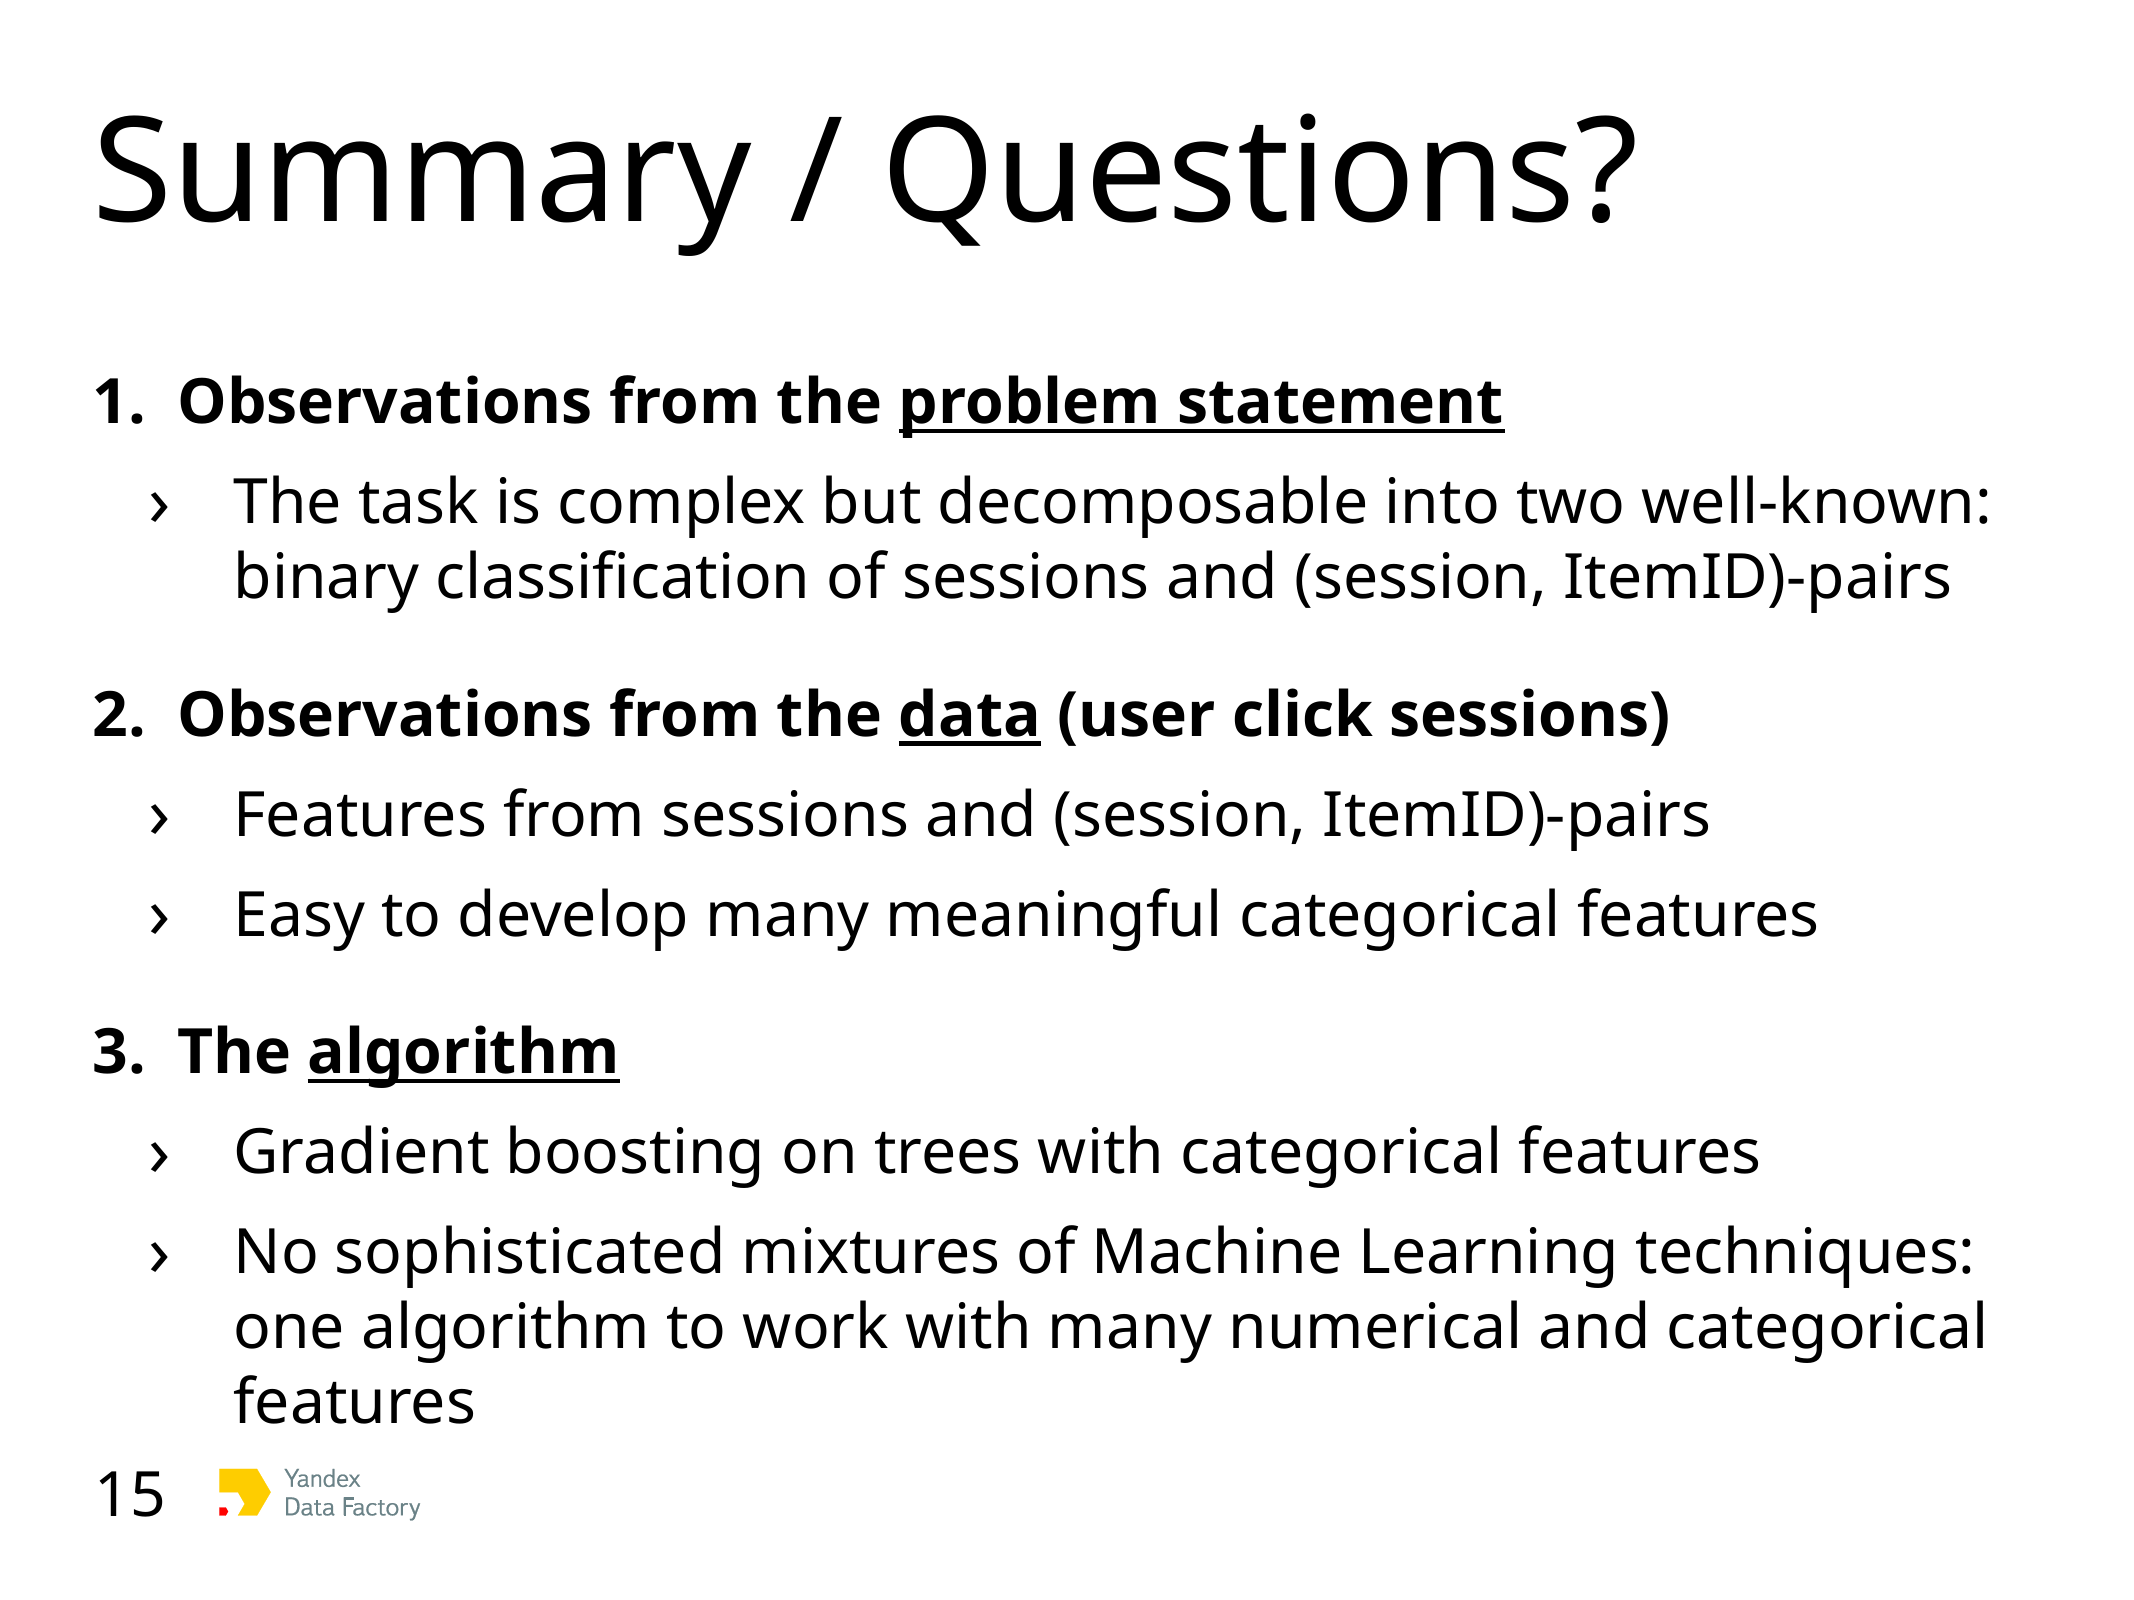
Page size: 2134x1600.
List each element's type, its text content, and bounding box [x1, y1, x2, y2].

title Summary / Questions? [77, 80, 2055, 249]
list Observations from the problem statement The task is complex but decomposable into two well-known: binary classification of sessions and (session, ItemID)-pairs Observations from the data (user click sessions) Features from sessions and (session, ItemID)-pairs Easy to develop many meaningful categorical features The algorithm Gradient boosting on trees with categorical features No sophisticated mixtures of Machine Learning techniques: one algorithm to work with many numerical and categorical features [78, 324, 2056, 1423]
slide_number 15 [79, 1464, 216, 1529]
